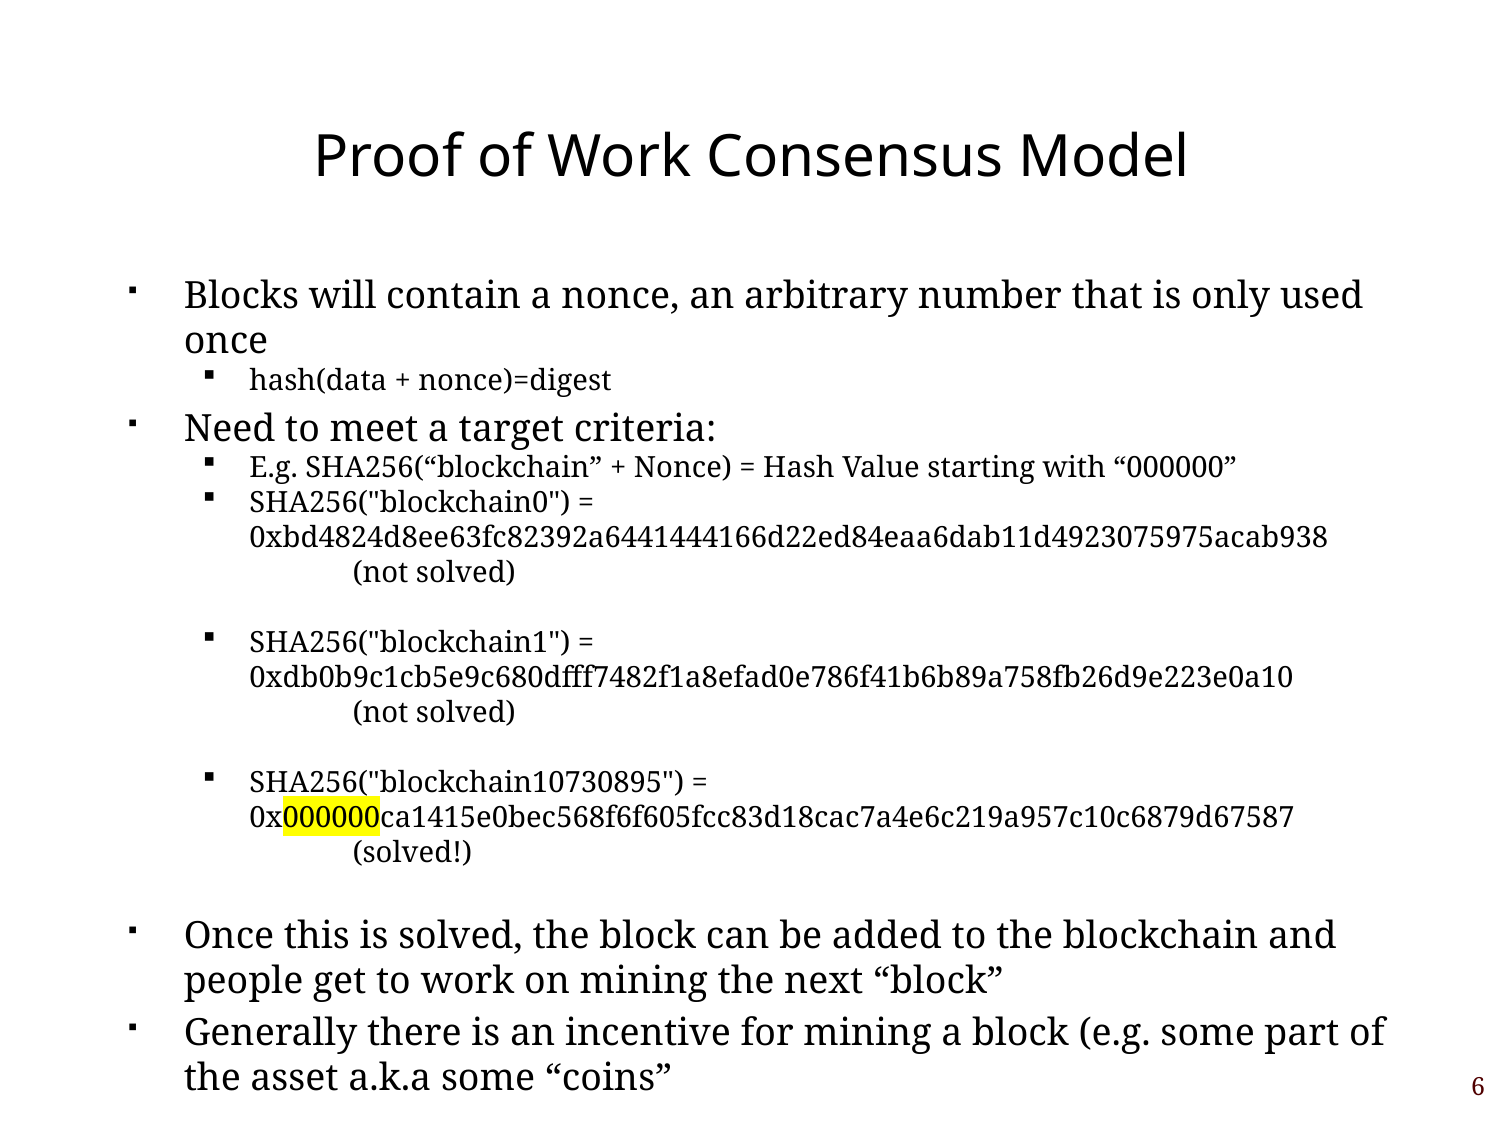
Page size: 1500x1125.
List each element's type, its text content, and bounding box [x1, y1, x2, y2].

list Blocks will contain a nonce, an arbitrary number that is only used once hash(data + nonce)=digest Need to meet a target criteria: E.g. SHA256(“blockchain” + Nonce) = Hash Value starting with “000000” SHA256("blockchain0") = 0xbd4824d8ee63fc82392a6441444166d22ed84eaa6dab11d4923075975acab938 (not solved) SHA256("blockchain1") = 0xdb0b9c1cb5e9c680dfff7482f1a8efad0e786f41b6b89a758fb26d9e223e0a10 (not solved) SHA256("blockchain10730895") = 0x000000ca1415e0bec568f6f605fcc83d18cac7a4e6c219a957c10c6879d67587 (solved!) Once this is solved, the block can be added to the blockchain and people get to work on mining the next “block” Generally there is an incentive for mining a block (e.g. some part of the asset a.k.a some “coins” [112, 196, 1435, 828]
slide_number 6 [1181, 1061, 1500, 1109]
title Proof of Work Consensus Model [112, 101, 1391, 196]
